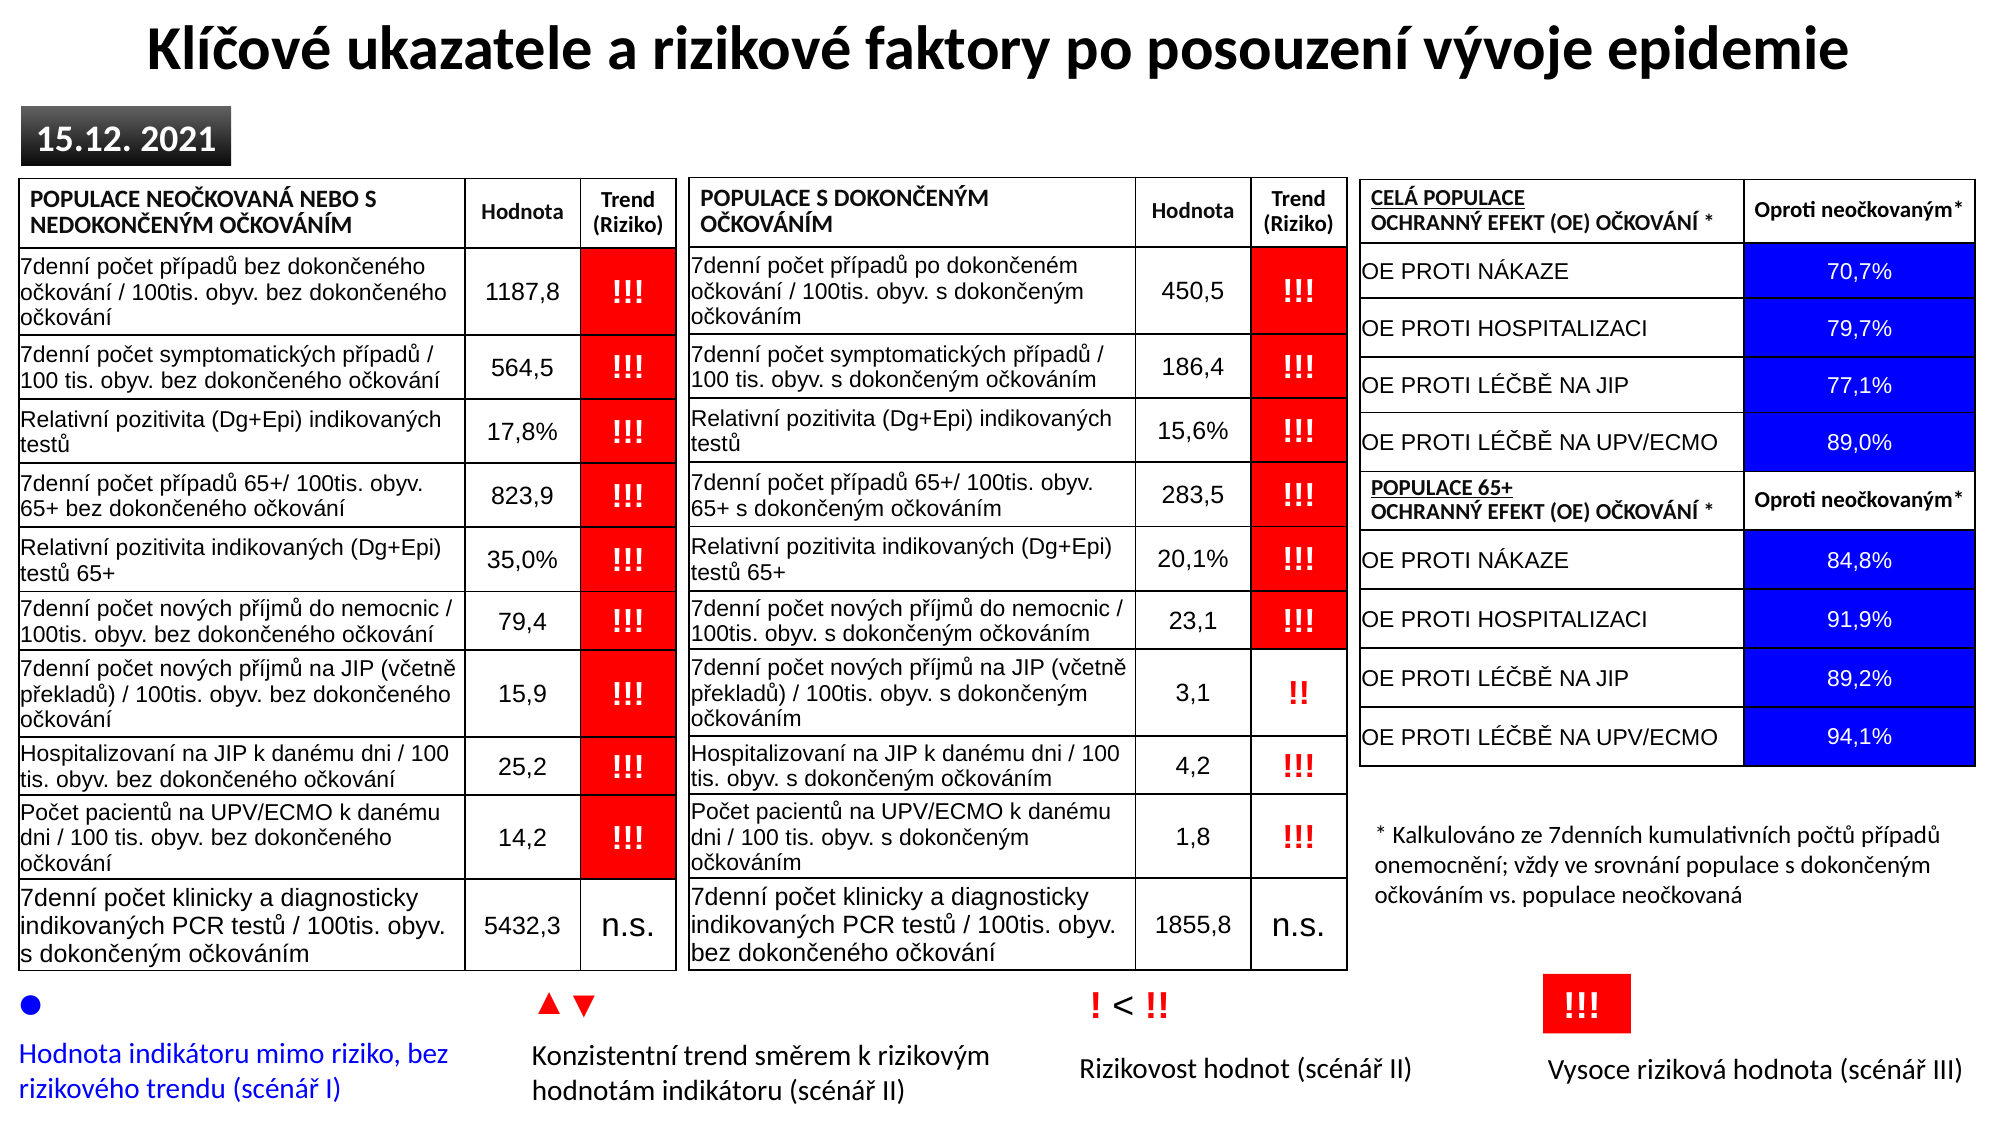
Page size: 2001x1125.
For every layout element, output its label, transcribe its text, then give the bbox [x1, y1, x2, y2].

table_cell 15,6% [1136, 399, 1250, 461]
table_cell 70,7% [1745, 244, 1974, 297]
table_cell 186,4 [1136, 335, 1250, 397]
table_cell !! [1252, 650, 1346, 735]
table_cell Hospitalizovaní na JIP k danému dni / 100 tis. obyv. s dokončeným očkováním [690, 737, 1135, 793]
table_cell Relativní pozitivita indikovaných (Dg+Epi) testů 65+ [20, 528, 464, 591]
table_cell !!! [581, 796, 675, 878]
table_cell 450,5 [1136, 248, 1250, 333]
table_cell !!! [1252, 527, 1346, 590]
table_cell 15,9 [466, 651, 580, 736]
table_cell OE PROTI LÉČBĚ NA UPV/ECMO [1361, 708, 1743, 765]
table_cell 25,2 [466, 738, 580, 794]
table_cell 7denní počet případů 65+/ 100tis. obyv. 65+ bez dokončeného očkování [20, 464, 464, 526]
text_box !!! [1543, 973, 1631, 1034]
table_cell !!! [581, 464, 675, 526]
text_box ● [2, 965, 64, 1036]
table_cell n.s. [581, 880, 675, 970]
table_cell OE PROTI LÉČBĚ NA JIP [1361, 649, 1743, 706]
table_header Trend (Riziko) [1252, 178, 1346, 246]
table_cell !!! [581, 651, 675, 736]
table_header Oproti neočkovaným* [1745, 180, 1974, 242]
table_cell 7denní počet nových příjmů na JIP (včetně překladů) / 100tis. obyv. s dokončeným očkováním [690, 650, 1135, 735]
table_cell !!! [1252, 399, 1346, 461]
table_cell 4,2 [1136, 737, 1250, 793]
table_cell 5432,3 [466, 880, 580, 970]
text_box Klíčové ukazatele a rizikové faktory po posouzení vývoje epidemie [24, 0, 1975, 90]
text_box ! < !! [1074, 973, 1193, 1034]
text_box 15.12. 2021 [21, 106, 232, 166]
text_box Konzistentní trend směrem k rizikovým hodnotám indikátoru (scénář II) [517, 1029, 1015, 1114]
table_cell 89,0% [1745, 413, 1974, 471]
table_cell OE PROTI LÉČBĚ NA UPV/ECMO [1361, 413, 1743, 471]
table_cell 20,1% [1136, 527, 1250, 590]
table_cell !!! [581, 528, 675, 591]
table_cell OE PROTI HOSPITALIZACI [1361, 590, 1743, 647]
table_cell 7denní počet nových příjmů do nemocnic / 100tis. obyv. s dokončeným očkováním [690, 592, 1135, 648]
table_cell !!! [581, 738, 675, 794]
text_box Rizikovost hodnot (scénář II) [1064, 1041, 1447, 1092]
table_cell !!! [1252, 248, 1346, 333]
text_box ▲ [515, 969, 586, 1027]
table_header Hodnota [1136, 178, 1250, 246]
table_cell !!! [1252, 795, 1346, 877]
table_header Trend (Riziko) [581, 179, 675, 247]
table_cell Počet pacientů na UPV/ECMO k danému dni / 100 tis. obyv. s dokončeným očkováním [690, 795, 1135, 877]
table_cell OE PROTI HOSPITALIZACI [1361, 299, 1743, 356]
text_box * Kalkulováno ze 7denních kumulativních počtů případů onemocnění; vždy ve srovnání populace s dokončeným očkováním vs. populace neočkovaná [1359, 811, 1995, 916]
table_cell !!! [1252, 463, 1346, 526]
table_cell Počet pacientů na UPV/ECMO k danému dni / 100 tis. obyv. bez dokončeného očkování [20, 796, 464, 878]
table_cell !!! [581, 400, 675, 462]
table_cell 89,2% [1745, 649, 1974, 706]
table_cell 94,1% [1745, 708, 1974, 765]
table_cell 3,1 [1136, 650, 1250, 735]
table_cell 1187,8 [466, 249, 580, 334]
table_cell 79,7% [1745, 299, 1974, 356]
table_cell !!! [581, 336, 675, 398]
table_cell !!! [1252, 335, 1346, 397]
table_cell OE PROTI NÁKAZE [1361, 531, 1743, 588]
table_cell 7denní počet případů po dokončeném očkování / 100tis. obyv. s dokončeným očkováním [690, 248, 1135, 333]
table_cell 823,9 [466, 464, 580, 526]
table_cell 7denní počet případů bez dokončeného očkování / 100tis. obyv. bez dokončeného očkování [20, 249, 464, 334]
table_header Hodnota [466, 179, 580, 247]
table_cell 7denní počet klinicky a diagnosticky indikovaných PCR testů / 100tis. obyv. s dokončeným očkováním [20, 880, 464, 970]
table_cell 35,0% [466, 528, 580, 591]
text_box Vysoce riziková hodnota (scénář III) [1533, 1042, 1995, 1093]
table_cell 1,8 [1136, 795, 1250, 877]
table_cell OE PROTI NÁKAZE [1361, 244, 1743, 297]
table_cell !!! [1252, 592, 1346, 648]
table_cell OE PROTI LÉČBĚ NA JIP [1361, 358, 1743, 412]
table_cell 91,9% [1745, 590, 1974, 647]
table_cell 283,5 [1136, 463, 1250, 526]
table_cell 77,1% [1745, 358, 1974, 412]
table_cell !!! [581, 249, 675, 334]
table_cell Hospitalizovaní na JIP k danému dni / 100 tis. obyv. bez dokončeného očkování [20, 738, 464, 794]
table_cell n.s. [1252, 879, 1346, 969]
table_cell 7denní počet případů 65+/ 100tis. obyv. 65+ s dokončeným očkováním [690, 463, 1135, 526]
table_cell Oproti neočkovaným* [1745, 472, 1974, 529]
table_cell Relativní pozitivita (Dg+Epi) indikovaných testů [20, 400, 464, 462]
table_cell 23,1 [1136, 592, 1250, 648]
table_cell 1855,8 [1136, 879, 1250, 969]
text_box ▼ [550, 972, 621, 1029]
table_cell !!! [1252, 737, 1346, 793]
table_cell 7denní počet klinicky a diagnosticky indikovaných PCR testů / 100tis. obyv. bez dokončeného očkování [690, 879, 1135, 969]
table_cell 17,8% [466, 400, 580, 462]
table_cell 14,2 [466, 796, 580, 878]
text_box Hodnota indikátoru mimo riziko, bez rizikového trendu (scénář I) [4, 1027, 551, 1112]
table_cell Relativní pozitivita indikovaných (Dg+Epi) testů 65+ [690, 527, 1135, 590]
table_cell 7denní počet symptomatických případů / 100 tis. obyv. bez dokončeného očkování [20, 336, 464, 398]
table_cell 7denní počet nových příjmů na JIP (včetně překladů) / 100tis. obyv. bez dokončeného očkování [20, 651, 464, 736]
table_cell 84,8% [1745, 531, 1974, 588]
table_header POPULACE S DOKONČENÝM OČKOVÁNÍM [690, 178, 1135, 246]
table_cell 7denní počet symptomatických případů / 100 tis. obyv. s dokončeným očkováním [690, 335, 1135, 397]
table_cell 79,4 [466, 592, 580, 649]
table_cell Relativní pozitivita (Dg+Epi) indikovaných testů [690, 399, 1135, 461]
table_header POPULACE NEOČKOVANÁ NEBO S NEDOKONČENÝM OČKOVÁNÍM [20, 179, 464, 247]
table_cell 564,5 [466, 336, 580, 398]
table_cell !!! [581, 592, 675, 649]
table_cell 7denní počet nových příjmů do nemocnic / 100tis. obyv. bez dokončeného očkování [20, 592, 464, 649]
table_cell POPULACE 65+ OCHRANNÝ EFEKT (OE) OČKOVÁNÍ * [1361, 472, 1743, 529]
table_header CELÁ POPULACE OCHRANNÝ EFEKT (OE) OČKOVÁNÍ * [1361, 180, 1743, 242]
